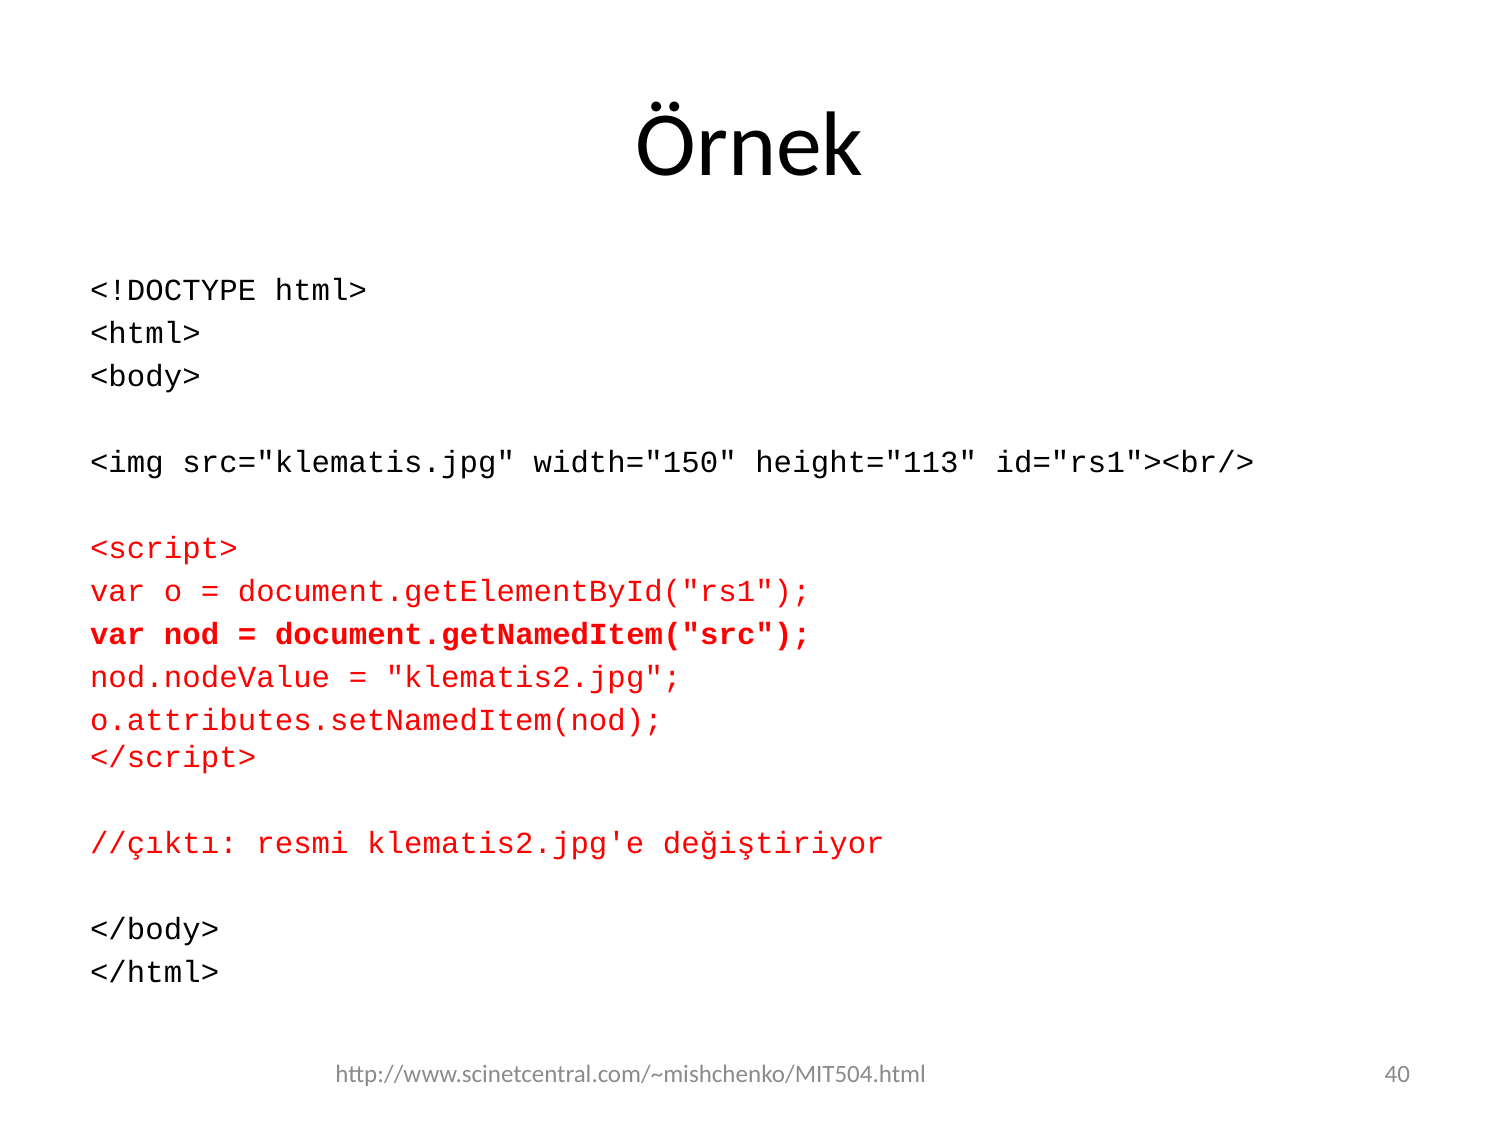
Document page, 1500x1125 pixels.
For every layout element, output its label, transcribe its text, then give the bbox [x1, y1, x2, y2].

footer http://www.scinetcentral.com/~mishchenko/MIT504.html [275, 1042, 988, 1103]
slide_number 40 [1074, 1042, 1425, 1103]
list <!DOCTYPE html> <html> <body> <img src="klematis.jpg" width="150" height="113" id="rs1"><br/> <script> var o = document.getElementById("rs1"); var nod = document.getNamedItem("src"); nod.nodeValue = "klematis2.jpg"; o.attributes.setNamedItem(nod); </script> //çıktı: resmi klematis2.jpg'e değiştiriyor </body> </html> [75, 262, 1475, 1005]
title Örnek [75, 45, 1425, 233]
